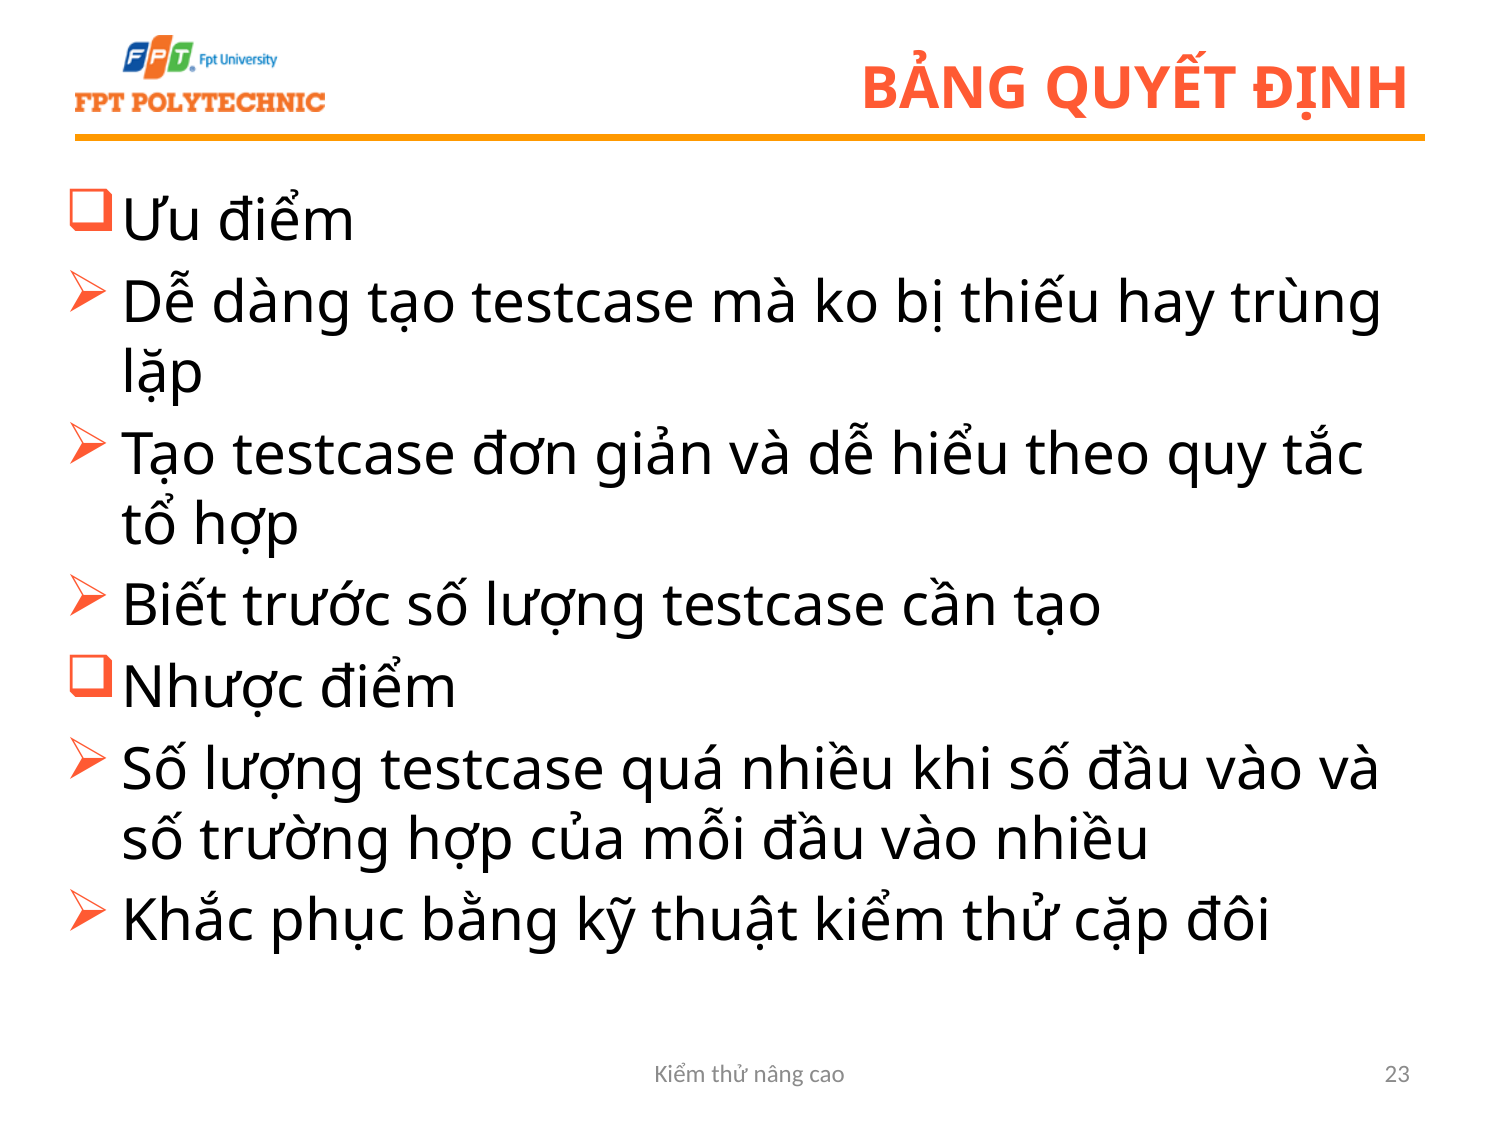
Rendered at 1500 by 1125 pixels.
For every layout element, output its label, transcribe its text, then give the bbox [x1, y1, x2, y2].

picture [75, 35, 325, 112]
list Ưu điểm Dễ dàng tạo testcase mà ko bị thiếu hay trùng lặp Tạo testcase đơn giản và dễ hiểu theo quy tắc tổ hợp Biết trước số lượng testcase cần tạo Nhược điểm Số lượng testcase quá nhiều khi số đầu vào và số trường hợp của mỗi đầu vào nhiều Khắc phục bằng kỹ thuật kiểm thử cặp đôi [50, 174, 1425, 1103]
title Bảng quyết định [337, 45, 1425, 125]
